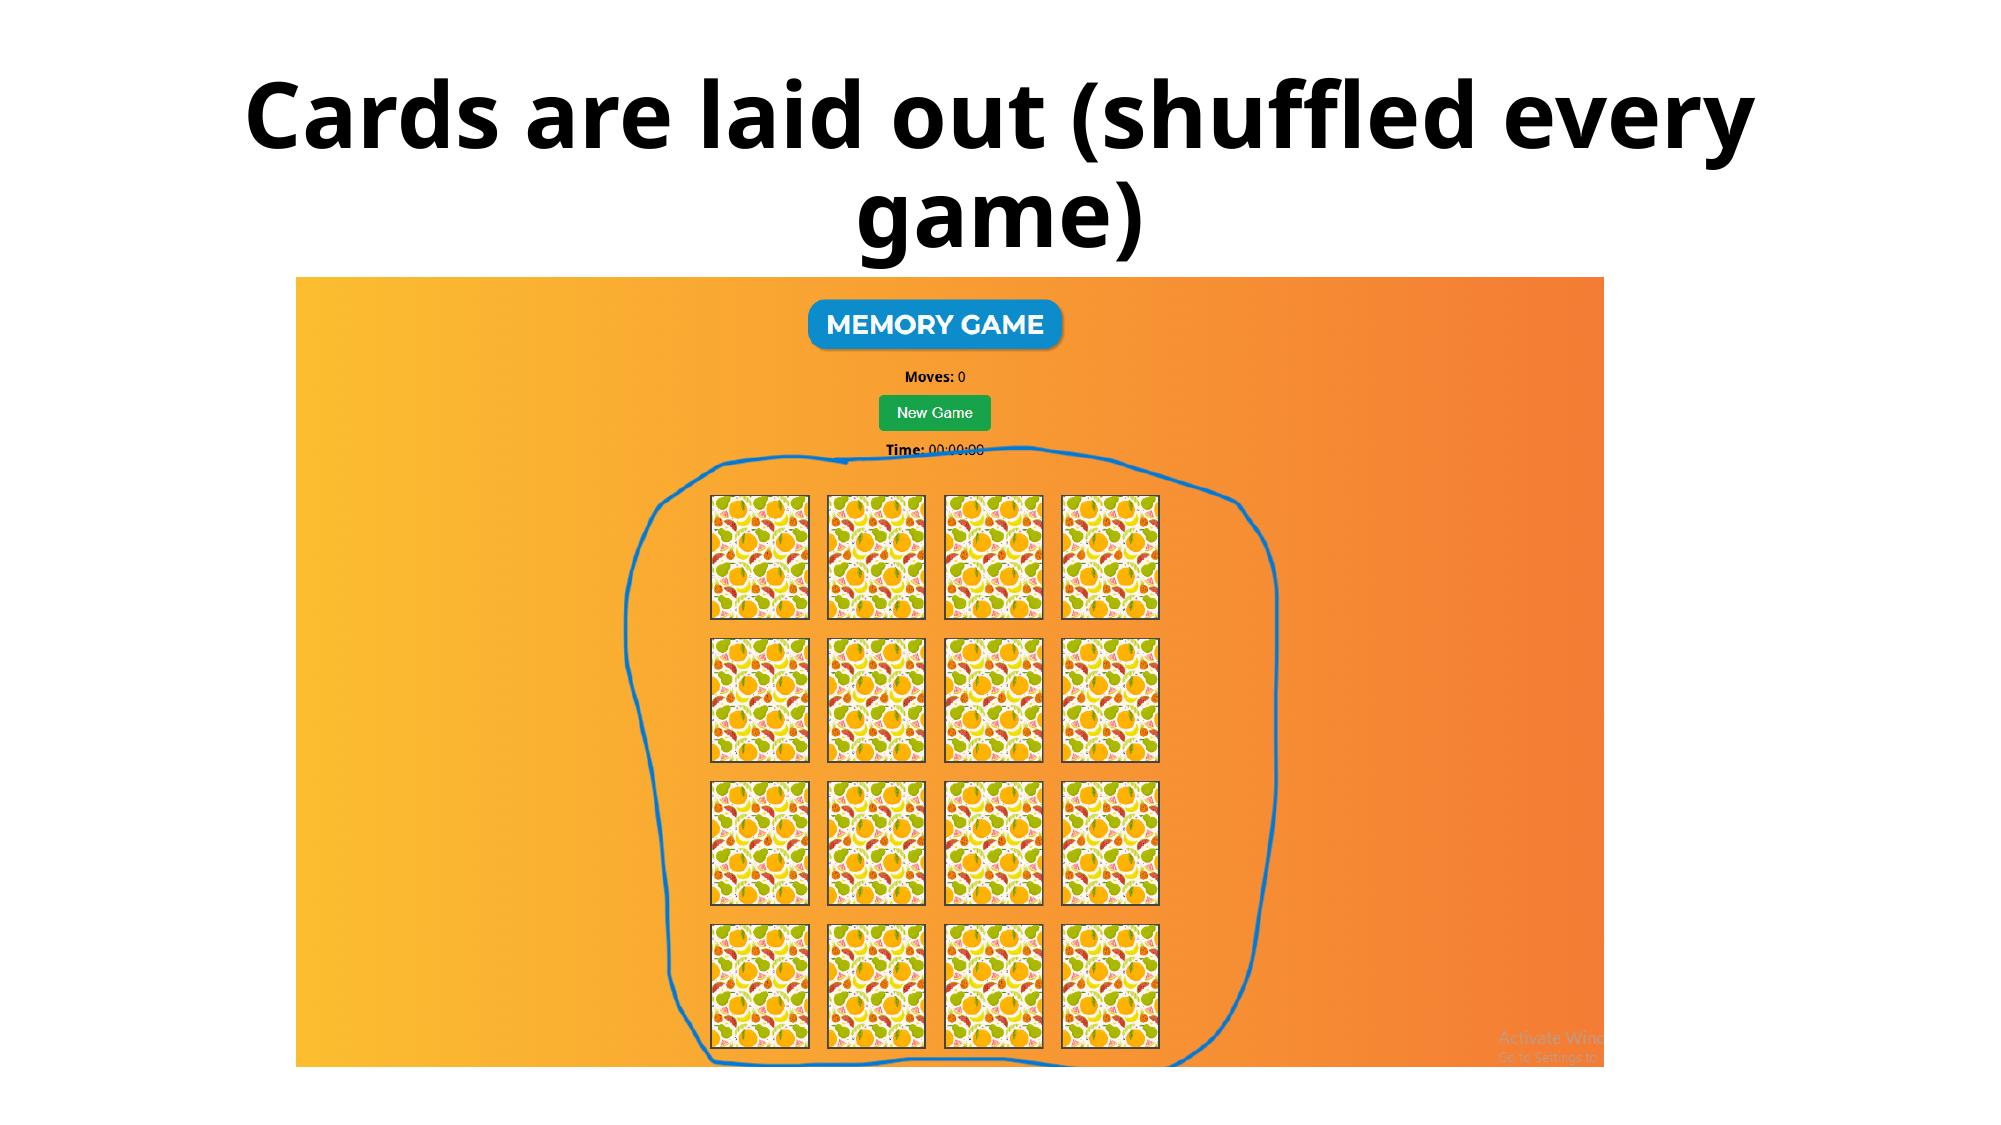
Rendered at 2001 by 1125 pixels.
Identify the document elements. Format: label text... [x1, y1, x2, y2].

title Cards are laid out (shuffled every game) [137, 59, 1863, 278]
picture [296, 276, 1605, 1067]
